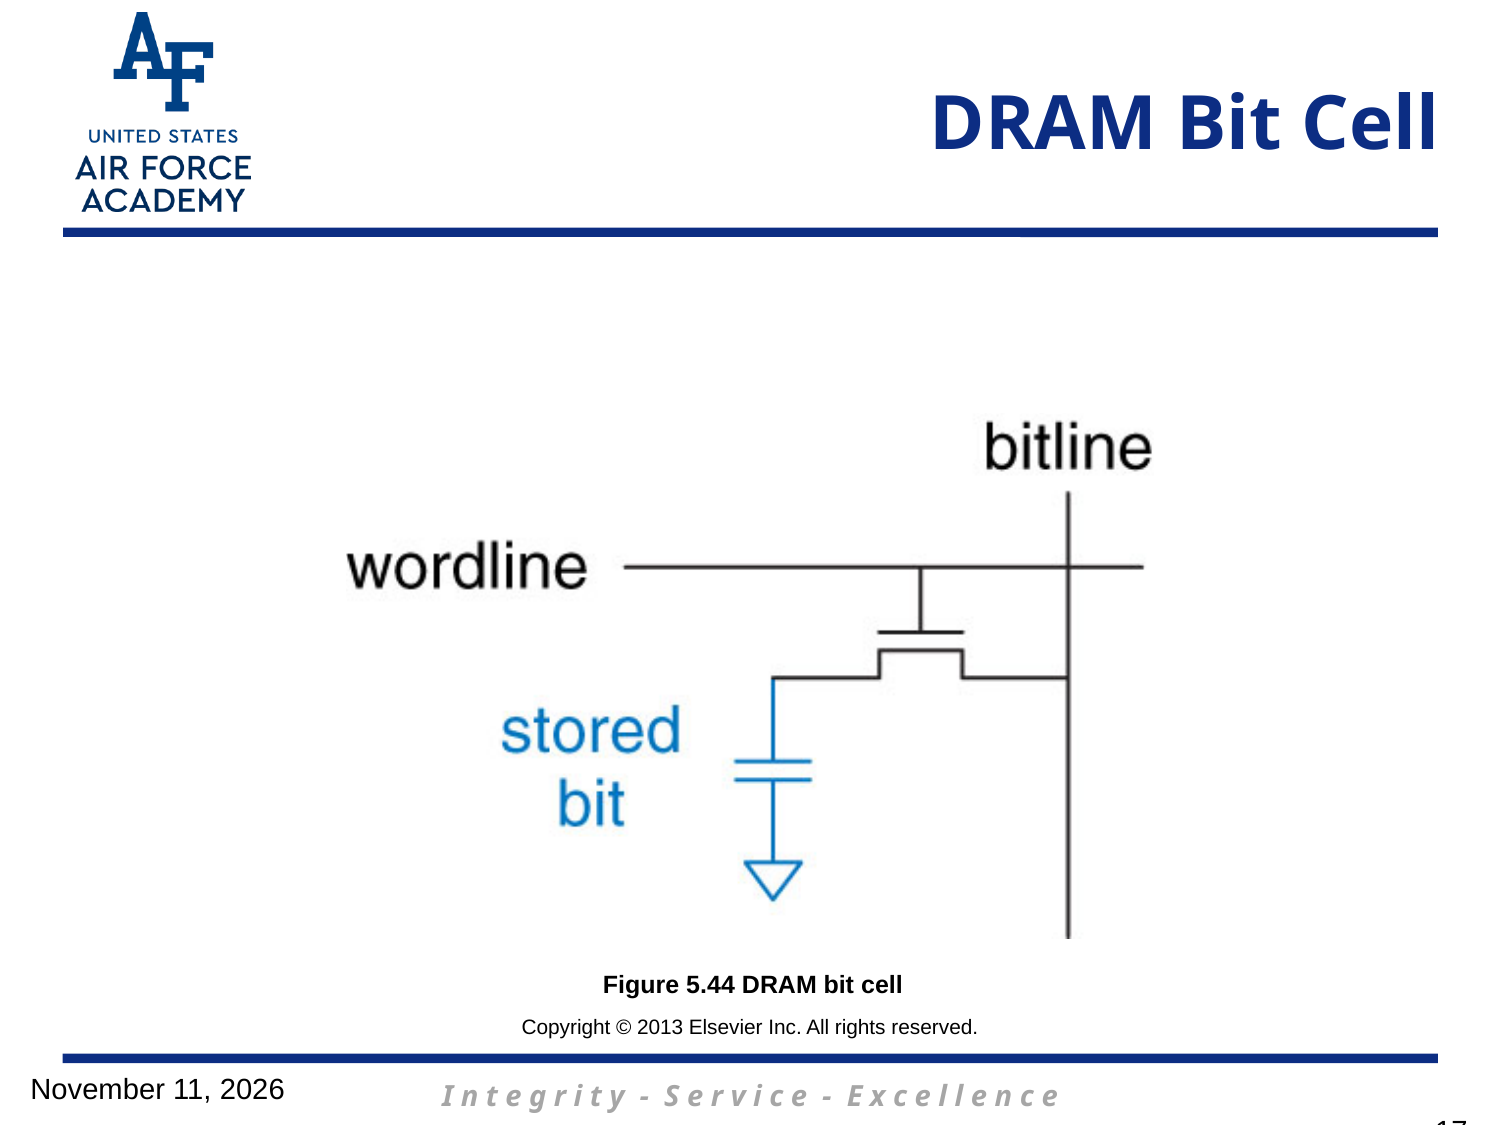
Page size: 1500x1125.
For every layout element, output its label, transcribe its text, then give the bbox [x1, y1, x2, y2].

picture [75, 12, 251, 212]
picture [346, 413, 1154, 939]
title DRAM Bit Cell [299, 29, 1456, 211]
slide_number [15, 1028, 366, 1107]
text_box Copyright © 2013 Elsevier Inc. All rights reserved. [472, 1005, 1028, 1066]
text_box Figure 5.44 DRAM bit cell [588, 960, 919, 1006]
slide_number 17 [1402, 1069, 1500, 1125]
